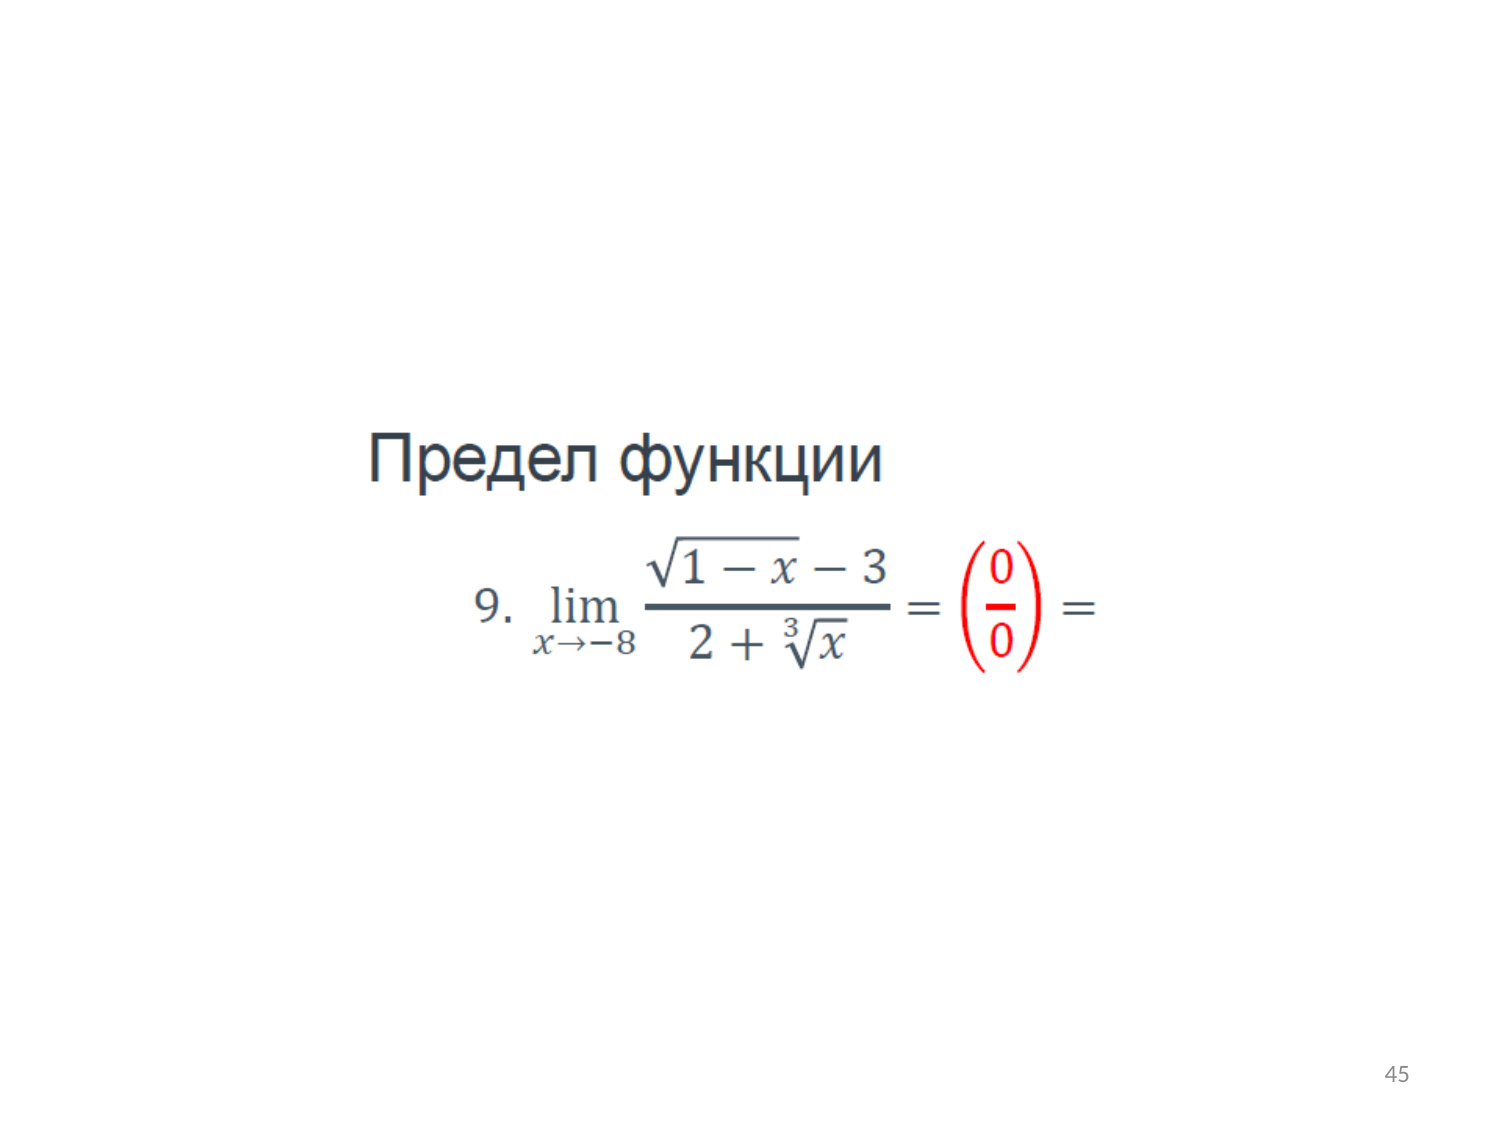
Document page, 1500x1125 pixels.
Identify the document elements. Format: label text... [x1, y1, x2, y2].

picture [348, 397, 1152, 728]
slide_number 45 [1074, 1042, 1425, 1103]
